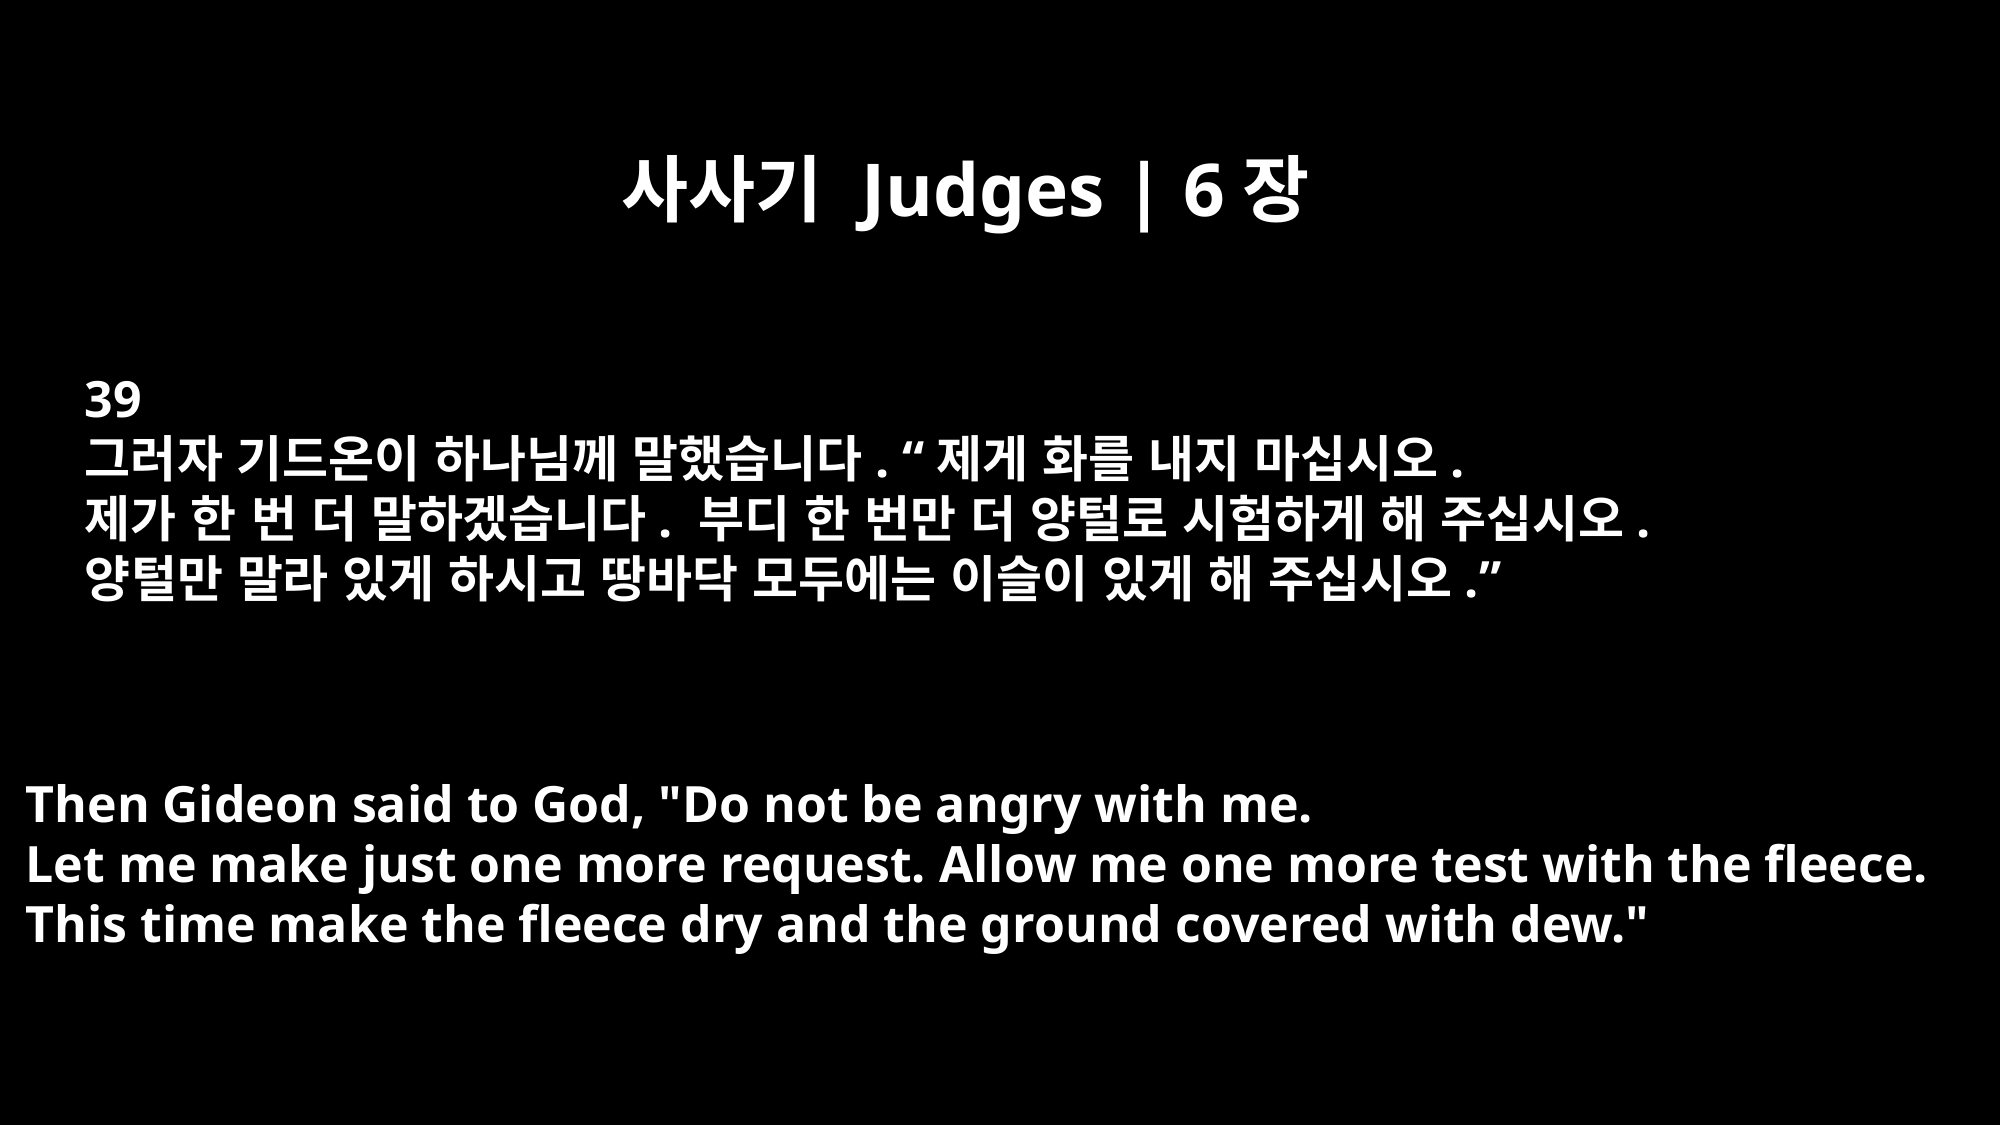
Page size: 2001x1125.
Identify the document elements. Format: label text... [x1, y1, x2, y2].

text_box 사사기 Judges | 6장 [606, 136, 1326, 239]
text_box 39 그러자 기드온이 하나님께 말했습니다. “제게 화를 내지 마십시오. 제가 한 번 더 말하겠습니다. 부디 한 번만 더 양털로 시험하게 해 주십시오. 양털만 말라 있게 하시고 땅바닥 모두에는 이슬이 있게 해 주십시오.” [70, 359, 1666, 615]
text_box Then Gideon said to God, "Do not be angry with me. Let me make just one more request. Allow me one more test with the fleece. This time make the fleece dry and the ground covered with dew." [11, 764, 1944, 960]
